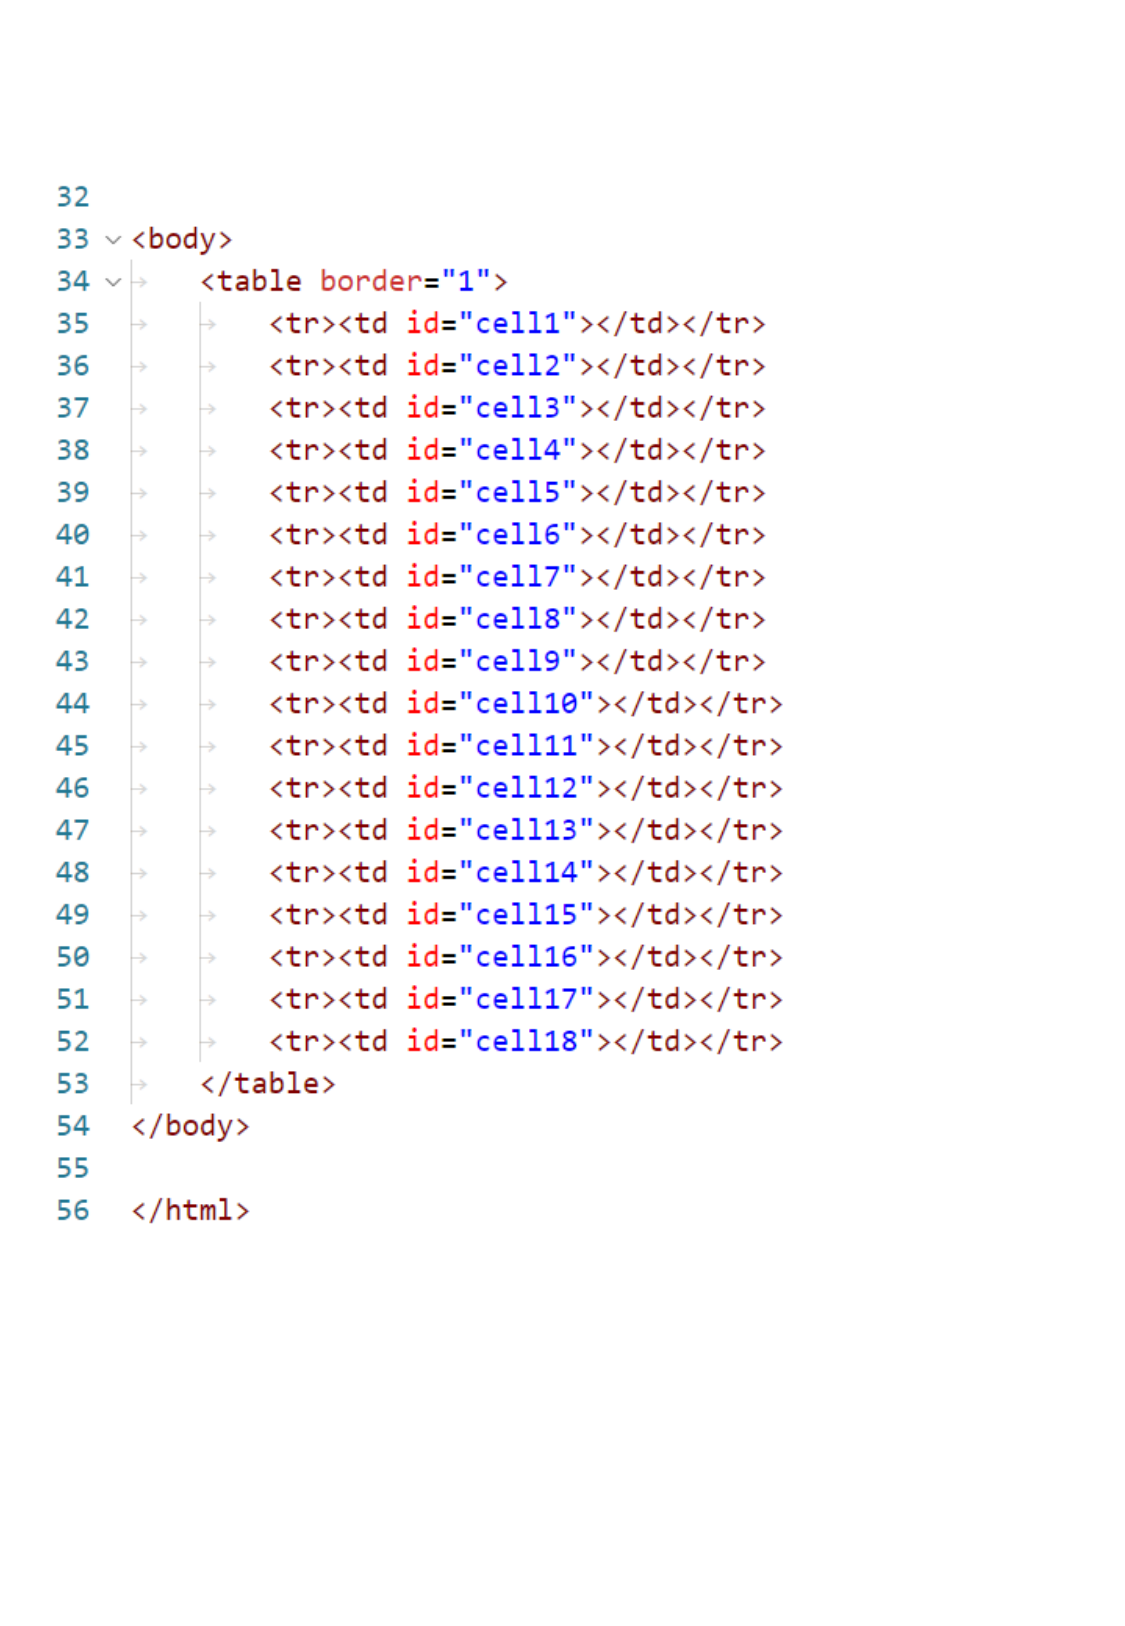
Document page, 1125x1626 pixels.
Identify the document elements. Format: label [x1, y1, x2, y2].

picture [37, 177, 1125, 1239]
